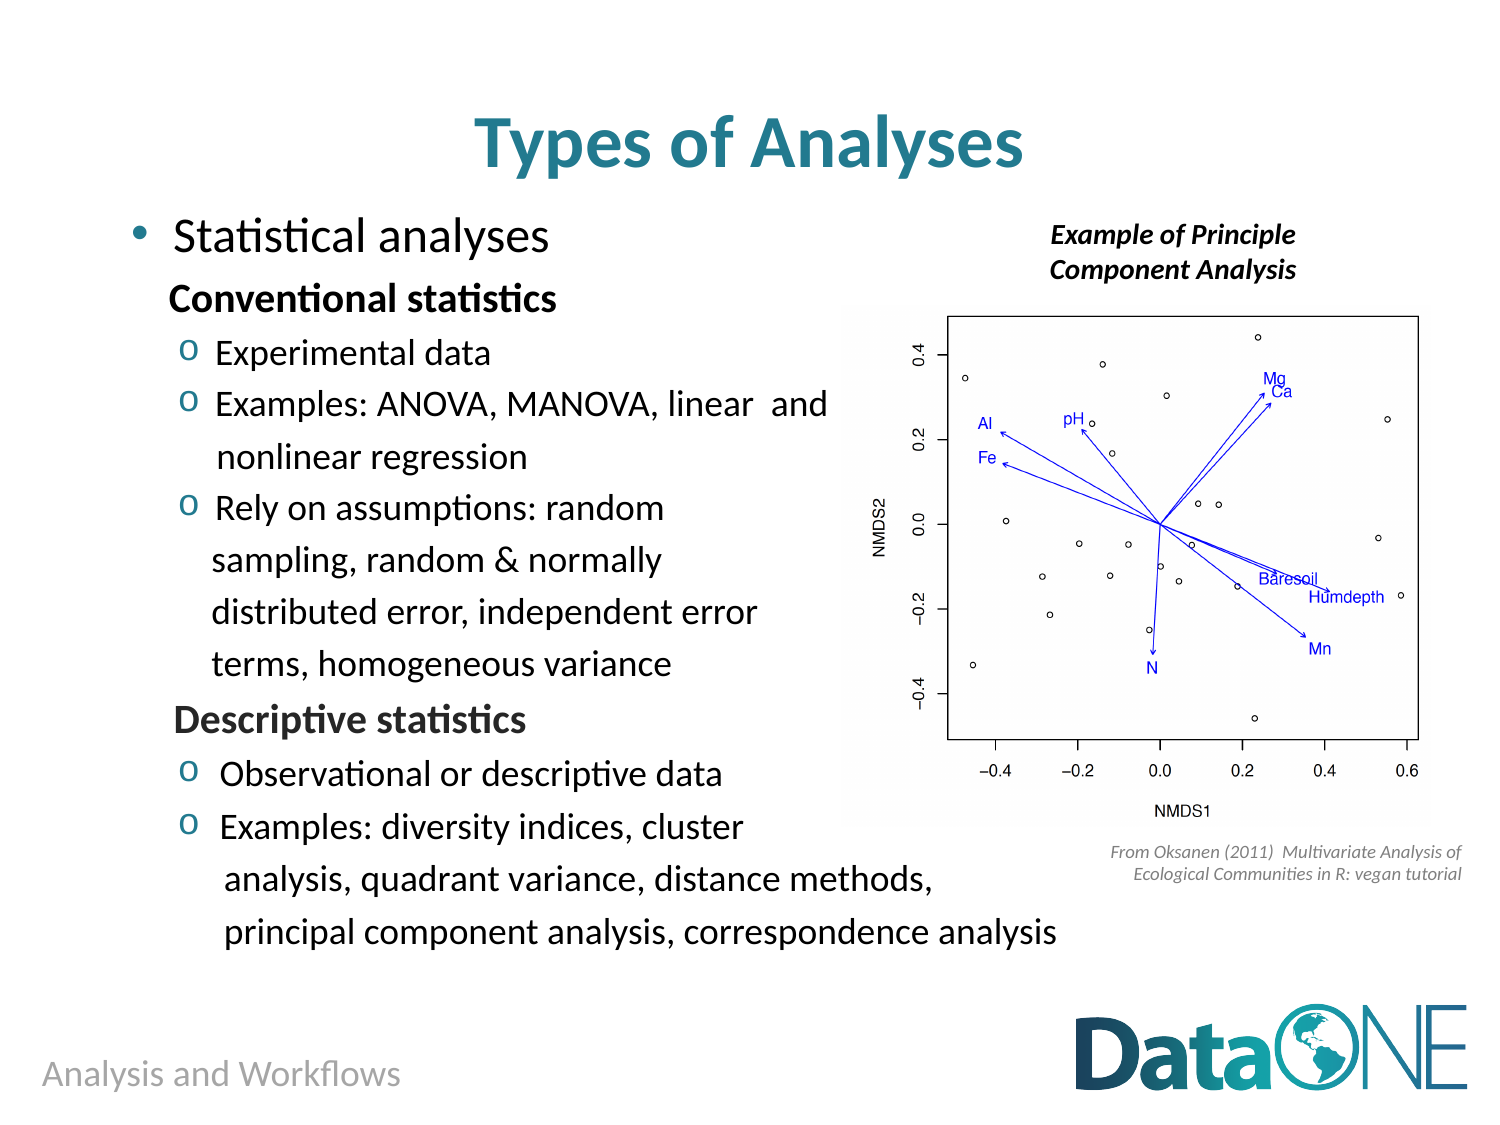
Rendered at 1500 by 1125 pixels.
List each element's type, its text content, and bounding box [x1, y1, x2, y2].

list Statistical analyses Conventional statistics Experimental data Examples: ANOVA, MANOVA, linear and nonlinear regression Rely on assumptions: random sampling, random & normally distributed error, independent error terms, homogeneous variance Descriptive statistics Observational or descriptive data Examples: diversity indices, cluster analysis, quadrant variance, distance methods, principal component analysis, correspondence analysis [98, 196, 1410, 973]
text_box Example of Principle Component Analysis [987, 207, 1360, 293]
picture [840, 305, 1431, 828]
title Types of Analyses [0, 80, 1500, 196]
text_box From Oksanen (2011) Multivariate Analysis of Ecological Communities in R: vegan tutorial [1076, 832, 1477, 892]
picture [1074, 1000, 1471, 1095]
